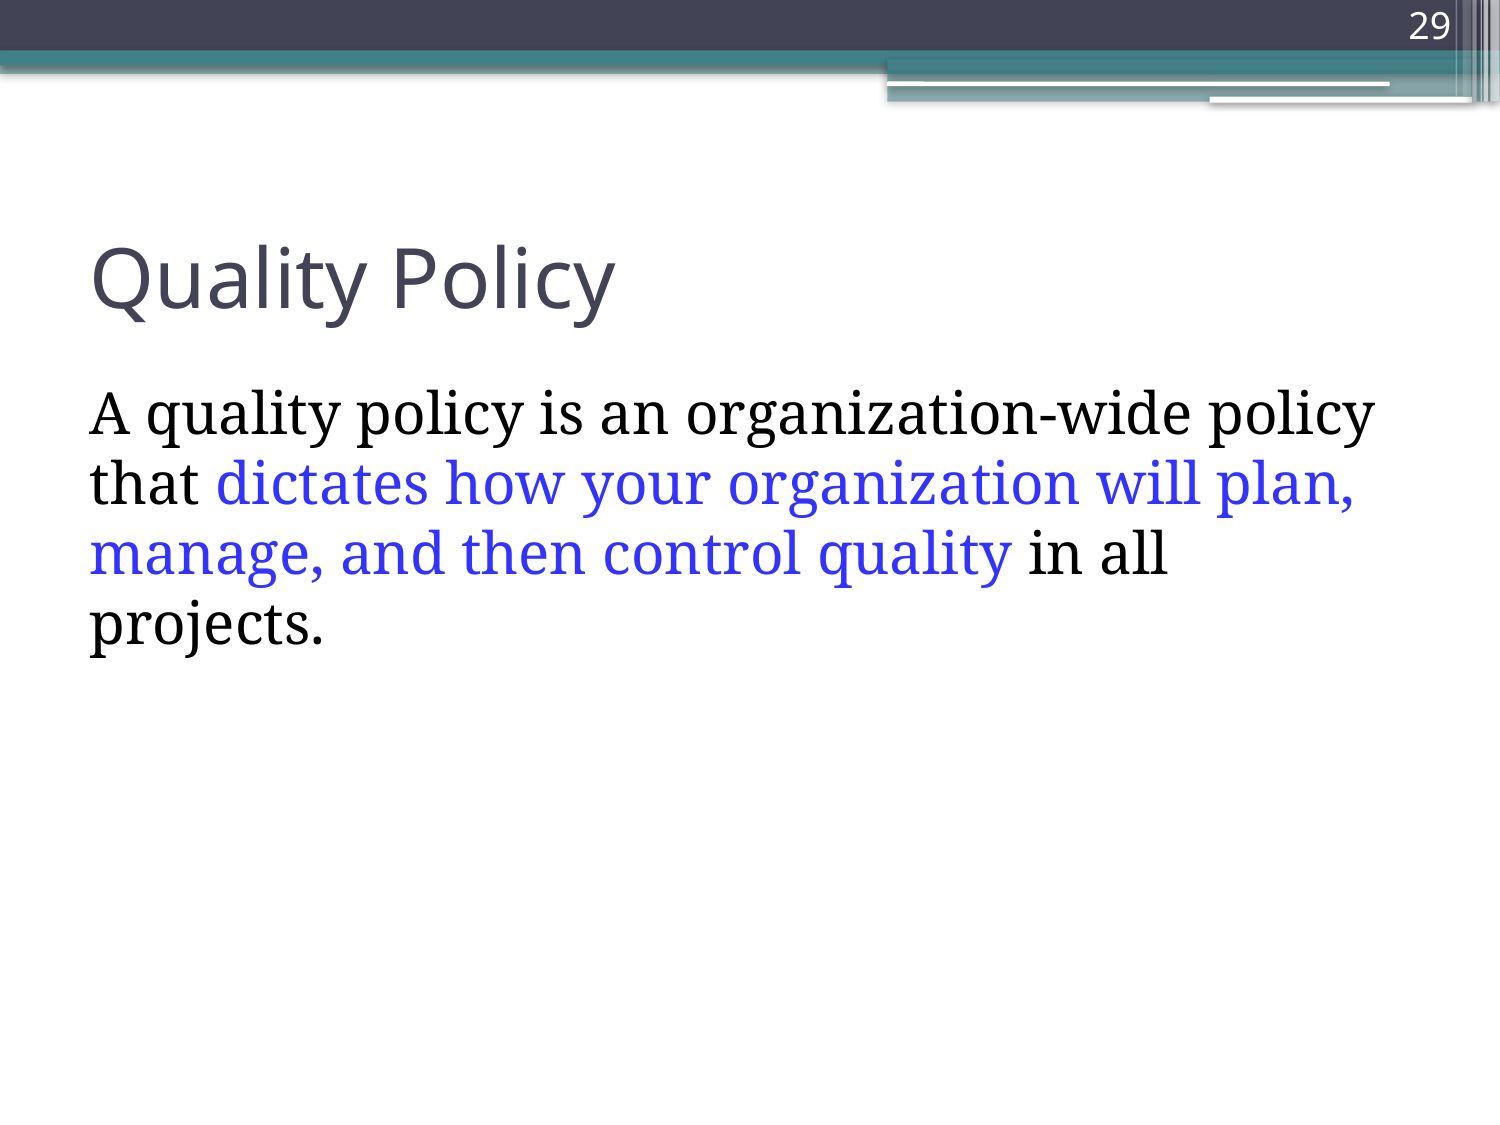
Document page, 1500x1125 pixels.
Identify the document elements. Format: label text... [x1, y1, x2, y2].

list A quality policy is an organization-wide policy that dictates how your organization will plan, manage, and then control quality in all projects. [75, 368, 1425, 1079]
slide_number 29 [1341, 0, 1466, 61]
title Quality Policy [75, 187, 1425, 363]
